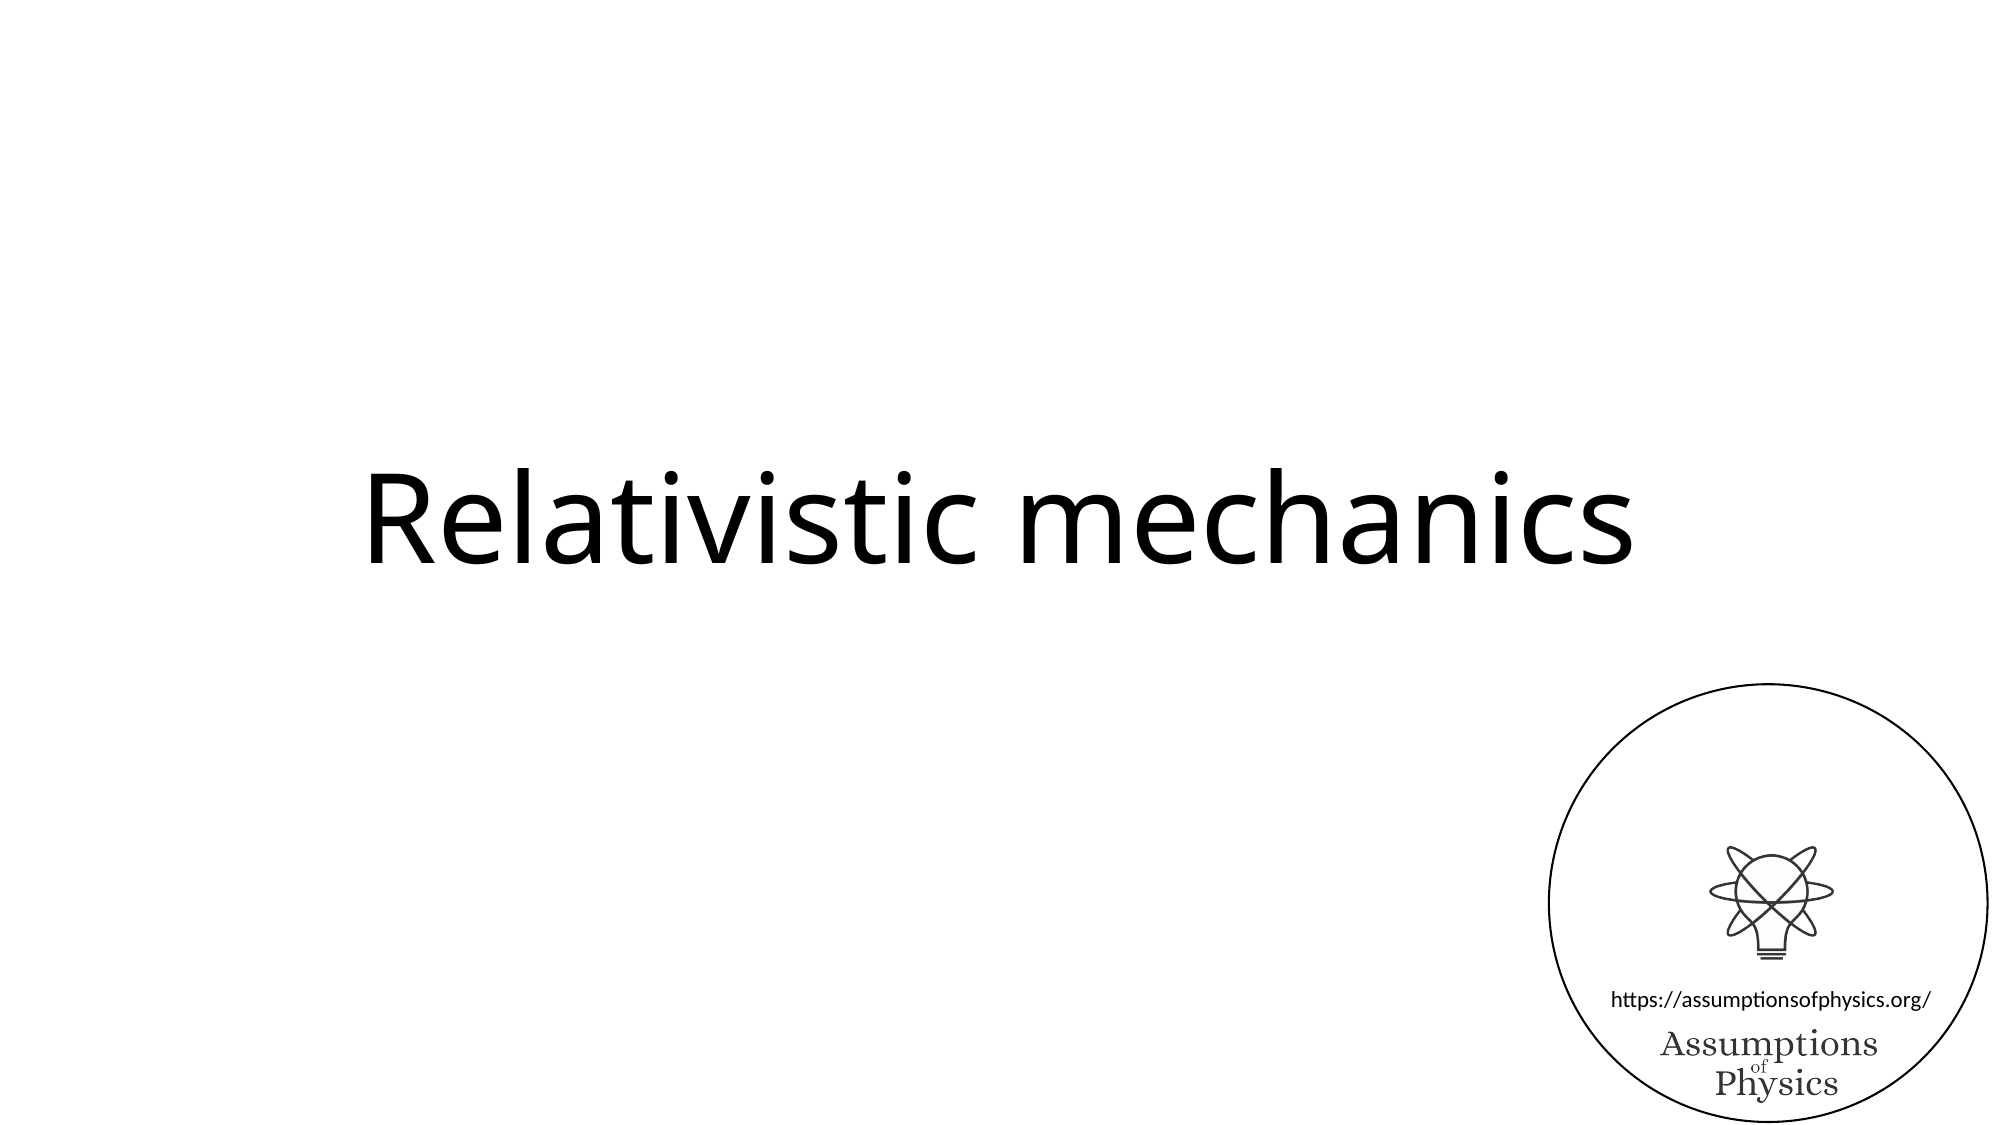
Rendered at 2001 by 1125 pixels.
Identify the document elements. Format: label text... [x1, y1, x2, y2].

picture [1660, 1029, 1877, 1103]
picture [1709, 846, 1834, 960]
title Relativistic mechanics [136, 280, 1862, 749]
